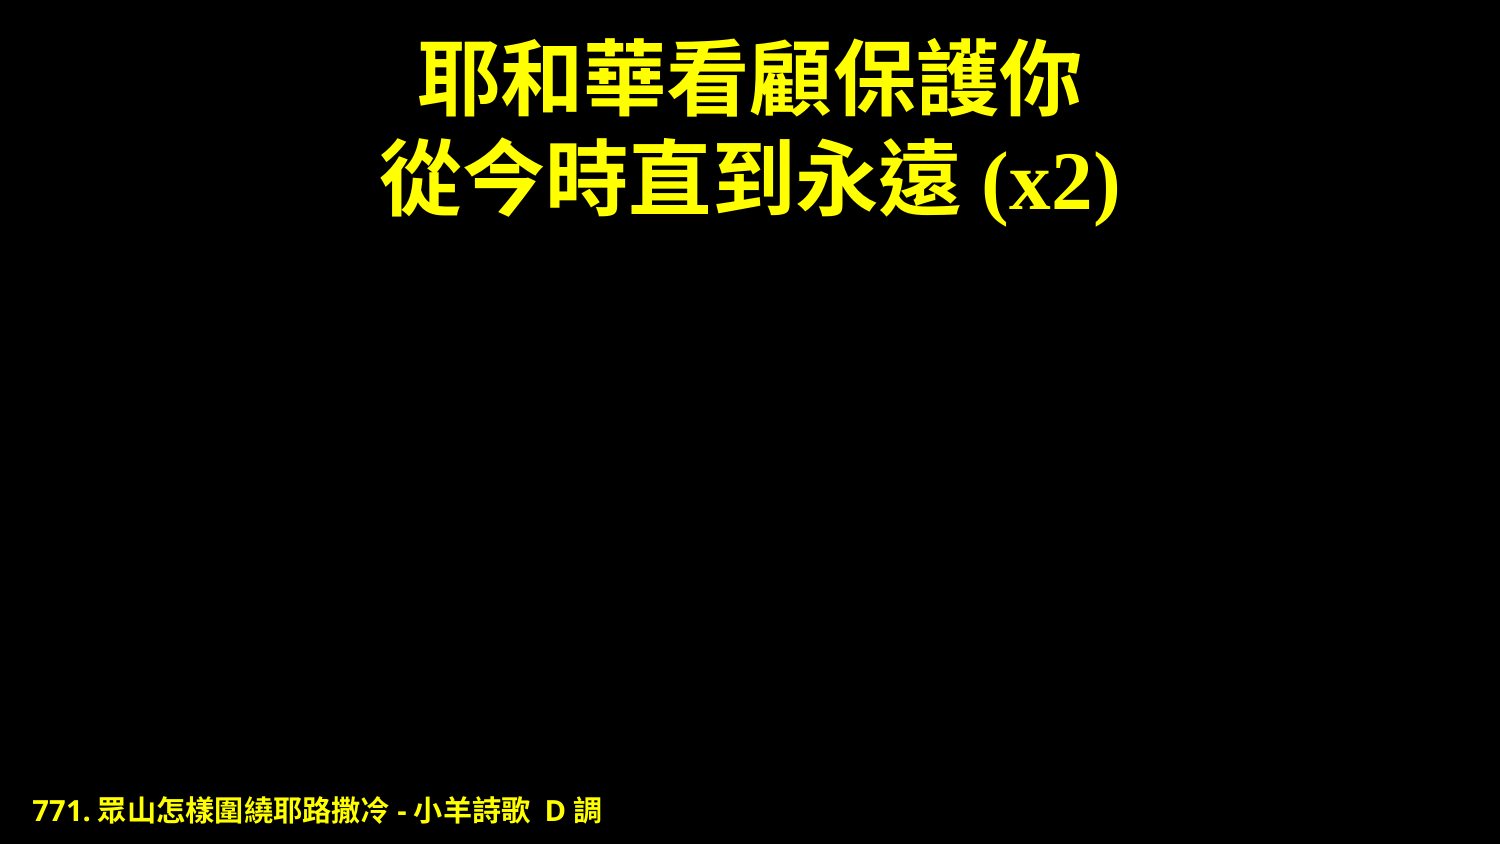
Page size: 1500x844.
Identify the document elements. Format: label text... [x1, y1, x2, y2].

title 耶和華看顧保護你 從今時直到永遠(x2) [0, 55, 1500, 197]
text_box 771.眾山怎樣圍繞耶路撒冷-小羊詩歌 D調 [17, 784, 656, 835]
